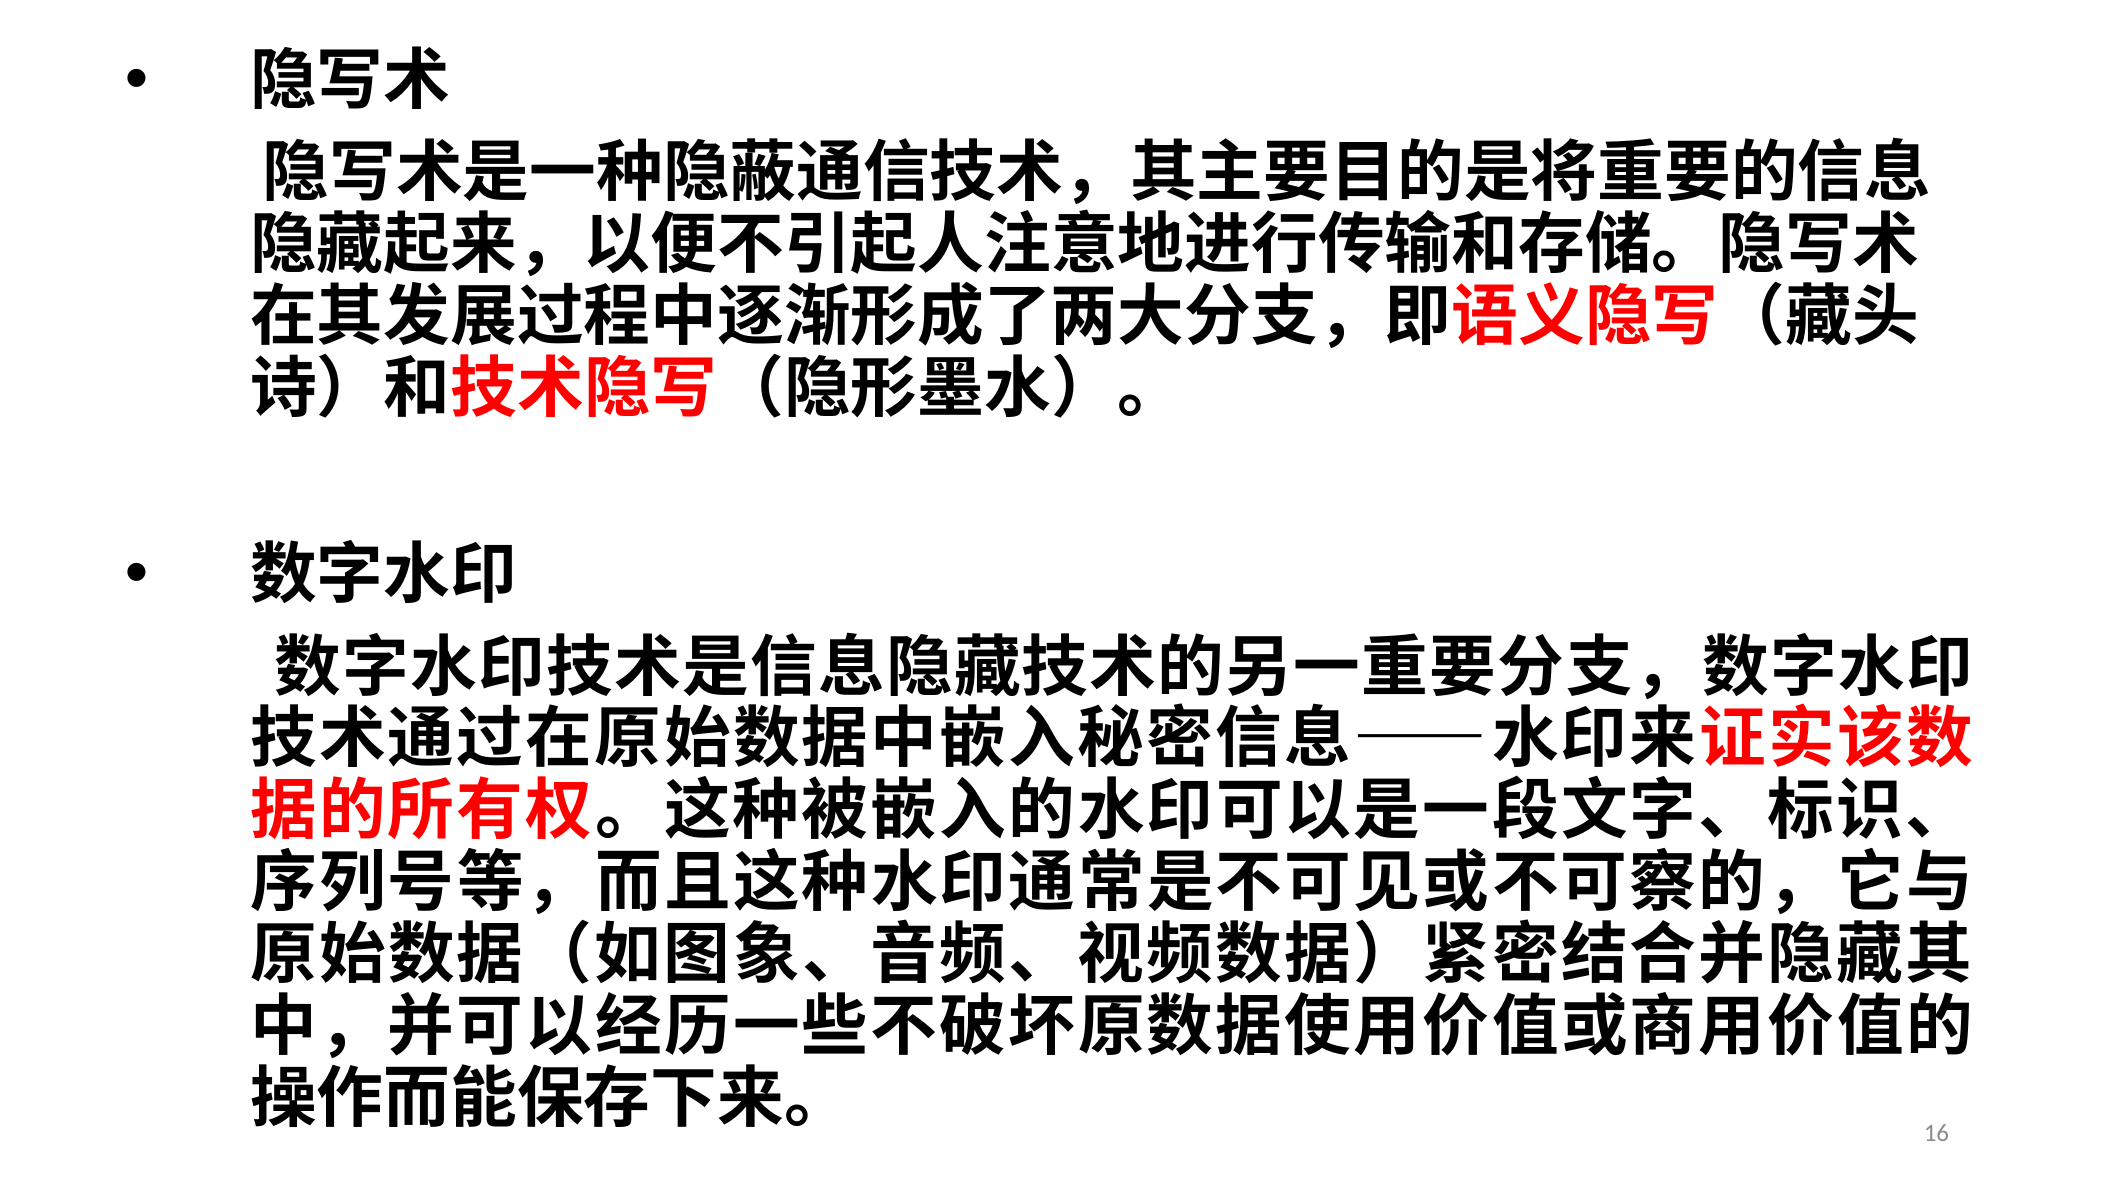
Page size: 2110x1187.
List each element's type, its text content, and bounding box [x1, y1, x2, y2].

list 隐写术 隐写术是一种隐蔽通信技术，其主要目的是将重要的信息隐藏起来，以便不引起人注意地进行传输和存储。隐写术在其发展过程中逐渐形成了两大分支，即语义隐写（藏头诗）和技术隐写（隐形墨水）。 数字水印 数字水印技术是信息隐藏技术的另一重要分支，数字水印技术通过在原始数据中嵌入秘密信息——水印来证实该数据的所有权。这种被嵌入的水印可以是一段文字、标识、序列号等，而且这种水印通常是不可见或不可察的，它与原始数据（如图象、音频、视频数据）紧密结合并隐藏其中，并可以经历一些不破坏原数据使用价值或商用价值的操作而能保存下来。 [109, 38, 1988, 749]
slide_number 16 [1489, 1099, 1965, 1163]
